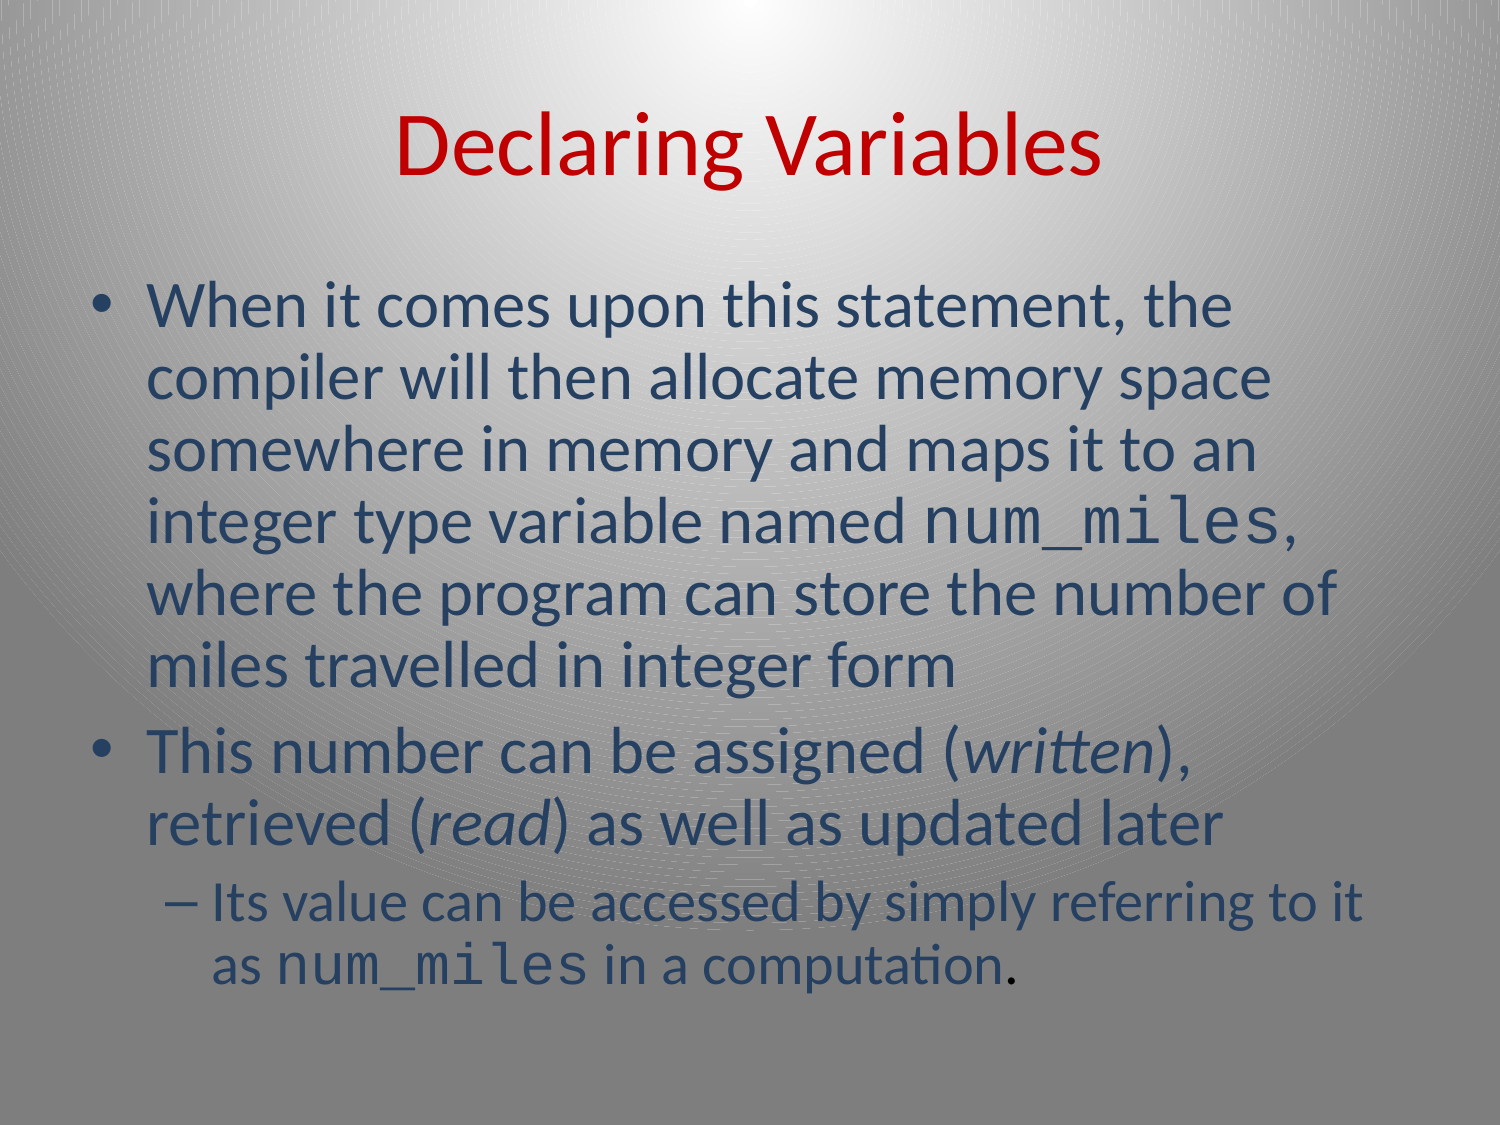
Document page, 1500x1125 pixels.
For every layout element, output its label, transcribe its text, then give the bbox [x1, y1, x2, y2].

title Declaring Variables [75, 45, 1425, 233]
list When it comes upon this statement, the compiler will then allocate memory space somewhere in memory and maps it to an integer type variable named num_miles, where the program can store the number of miles travelled in integer form This number can be assigned (written), retrieved (read) as well as updated later Its value can be accessed by simply referring to it as num_miles in a computation. [75, 262, 1425, 1005]
